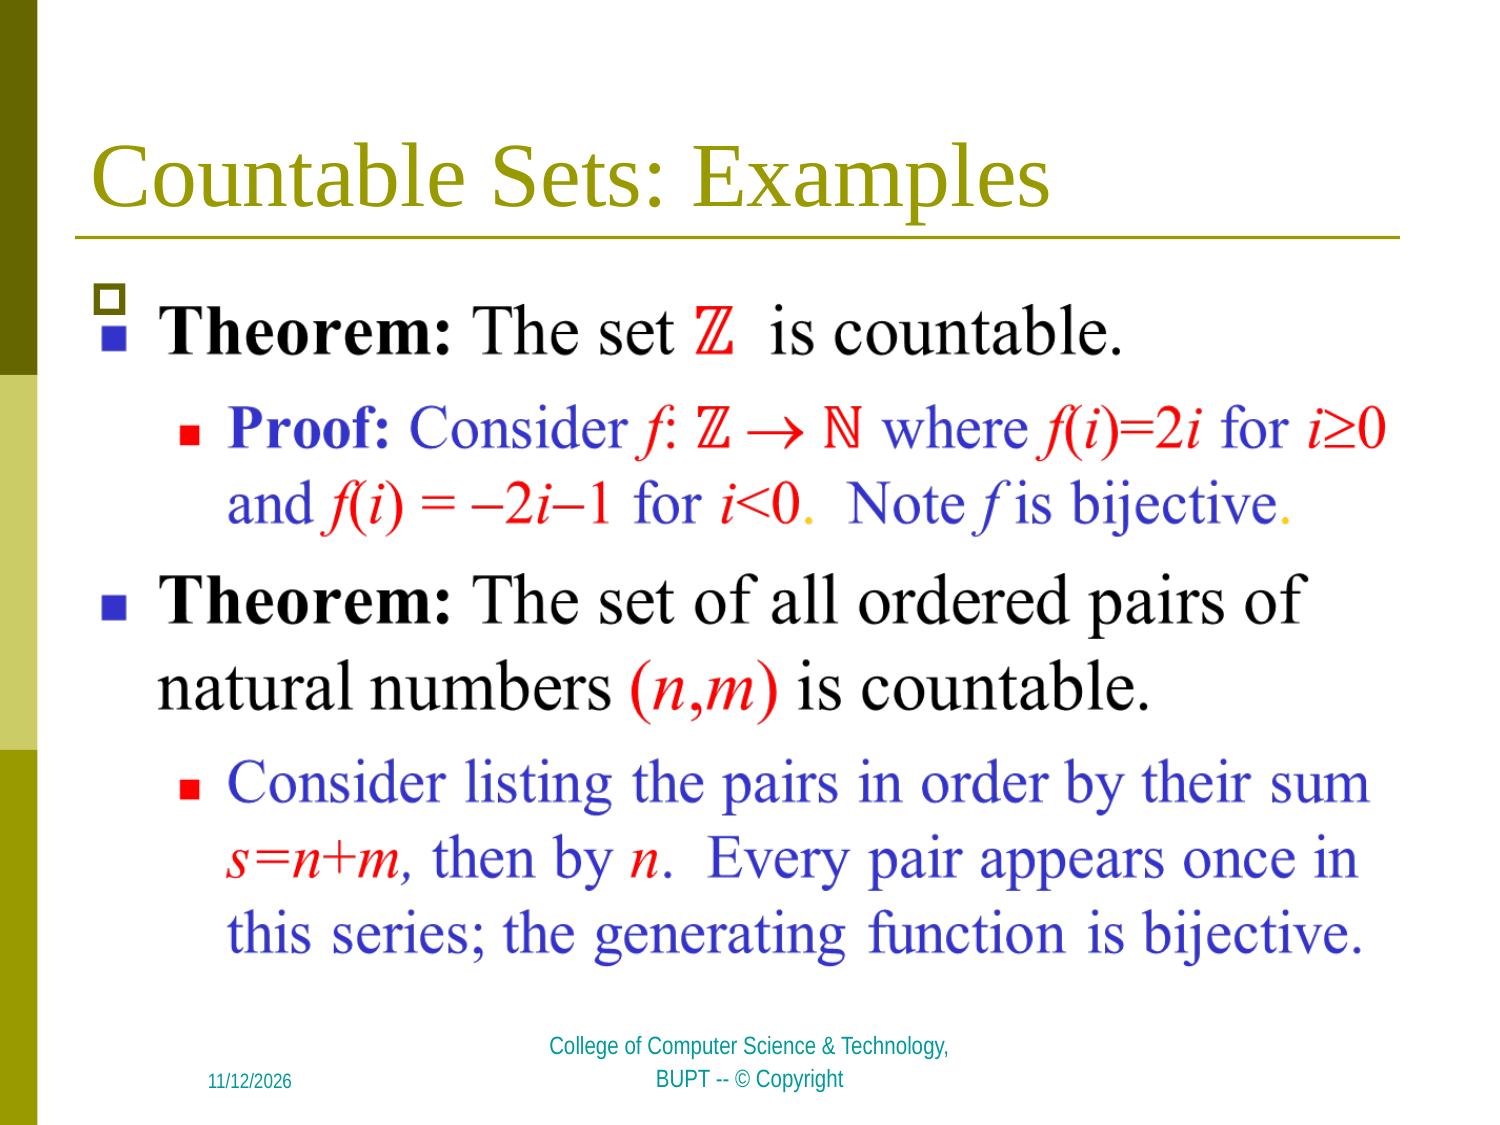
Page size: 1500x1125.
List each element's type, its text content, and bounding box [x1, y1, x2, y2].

list [75, 262, 1425, 1006]
title Countable Sets: Examples [75, 45, 1425, 233]
footer College of Computer Science & Technology, BUPT -- © Copyright [512, 1025, 988, 1100]
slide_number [75, 1025, 425, 1100]
